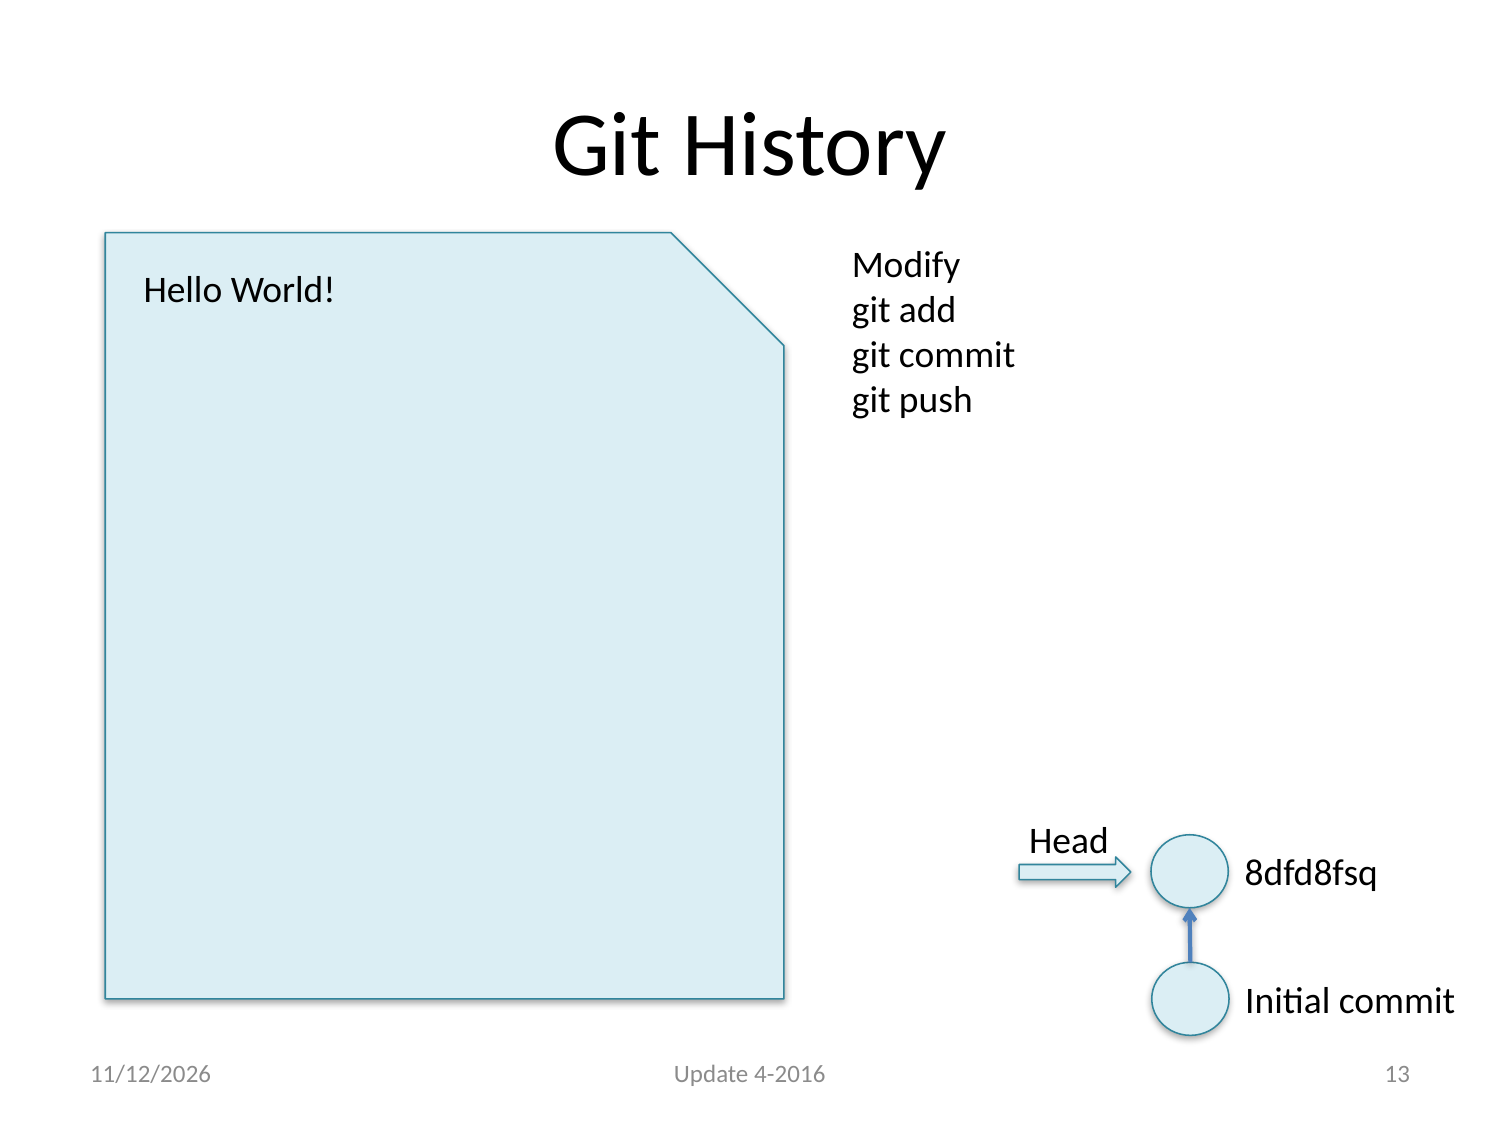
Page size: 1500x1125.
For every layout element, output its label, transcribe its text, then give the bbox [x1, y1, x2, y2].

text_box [1013, 808, 1131, 888]
text_box Initial commit [1230, 968, 1471, 1029]
footer Update 4-2016 [512, 1042, 988, 1103]
text_box [104, 231, 785, 1000]
text_box Hello World! [128, 257, 688, 318]
title Git History [75, 45, 1425, 233]
text_box Modify git add git commit git push [837, 232, 1031, 428]
text_box [1150, 833, 1229, 909]
text_box [1150, 962, 1230, 1037]
text_box 8dfd8fsq [1229, 840, 1393, 901]
slide_number 13 [1074, 1042, 1425, 1103]
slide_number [75, 1042, 425, 1103]
